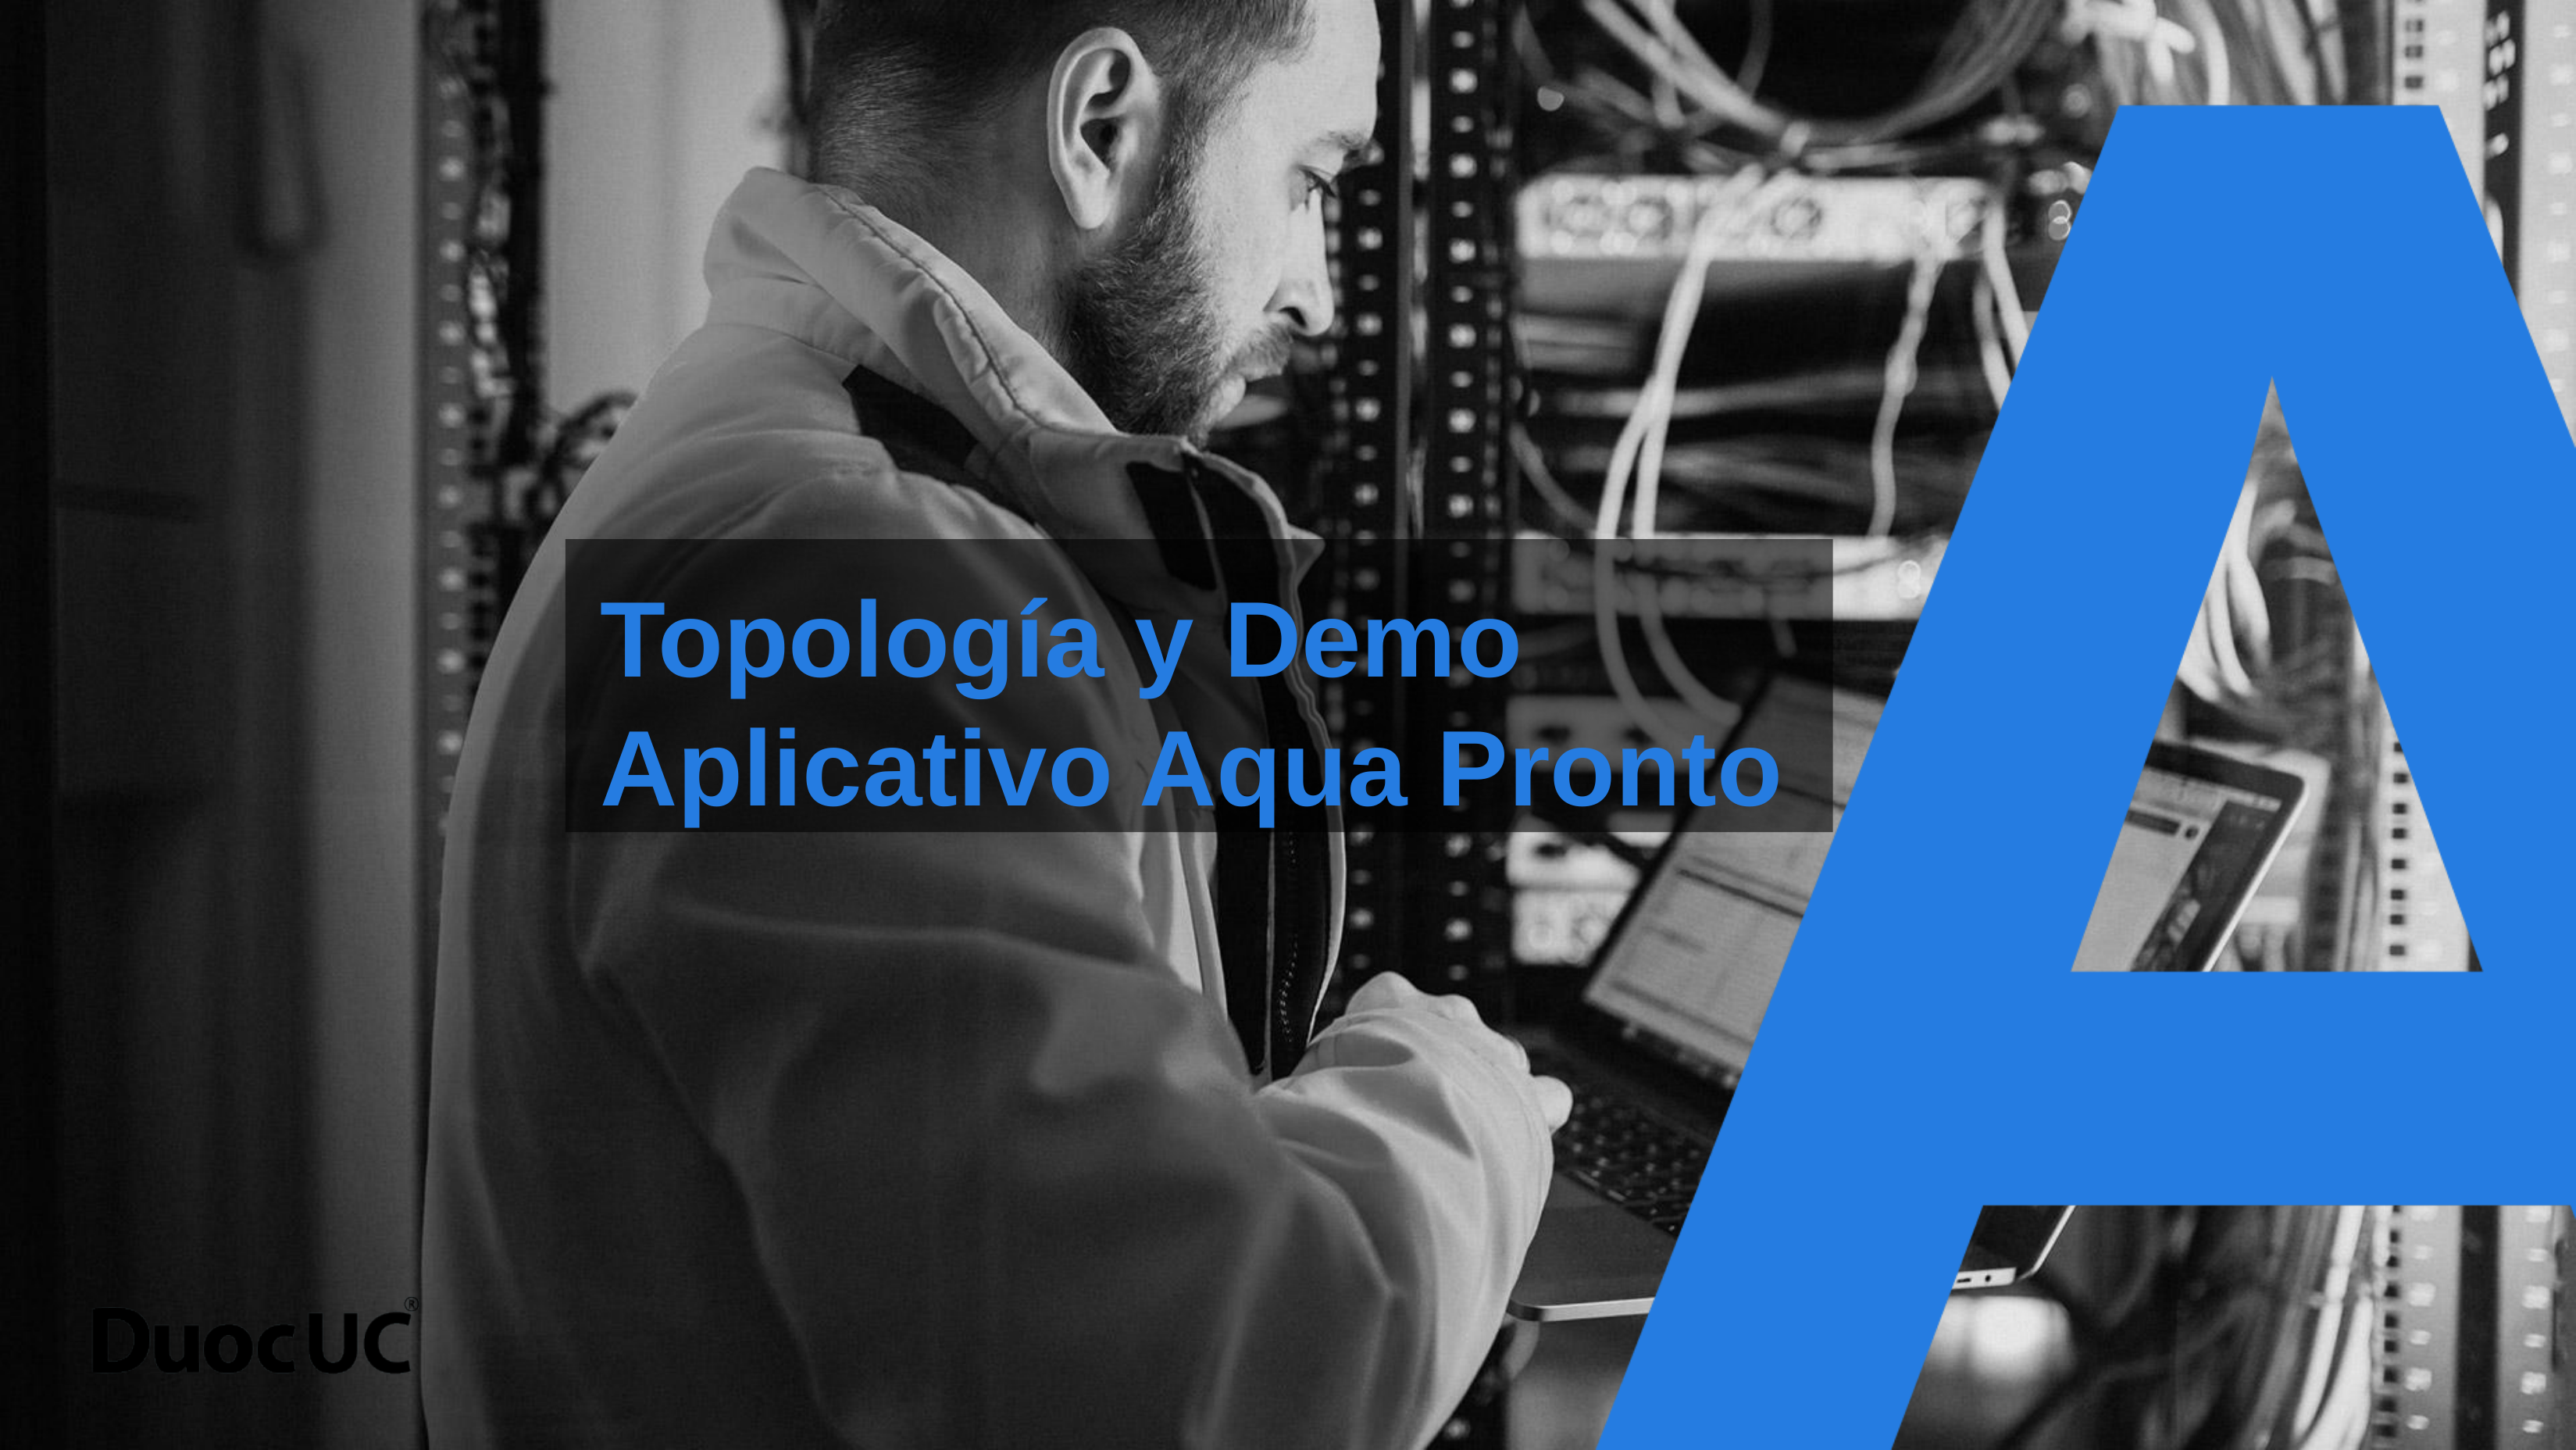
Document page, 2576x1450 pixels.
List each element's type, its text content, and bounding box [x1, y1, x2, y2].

title Topología y Demo Aplicativo Aqua Pronto [600, 569, 1861, 827]
picture [0, 0, 2576, 1450]
